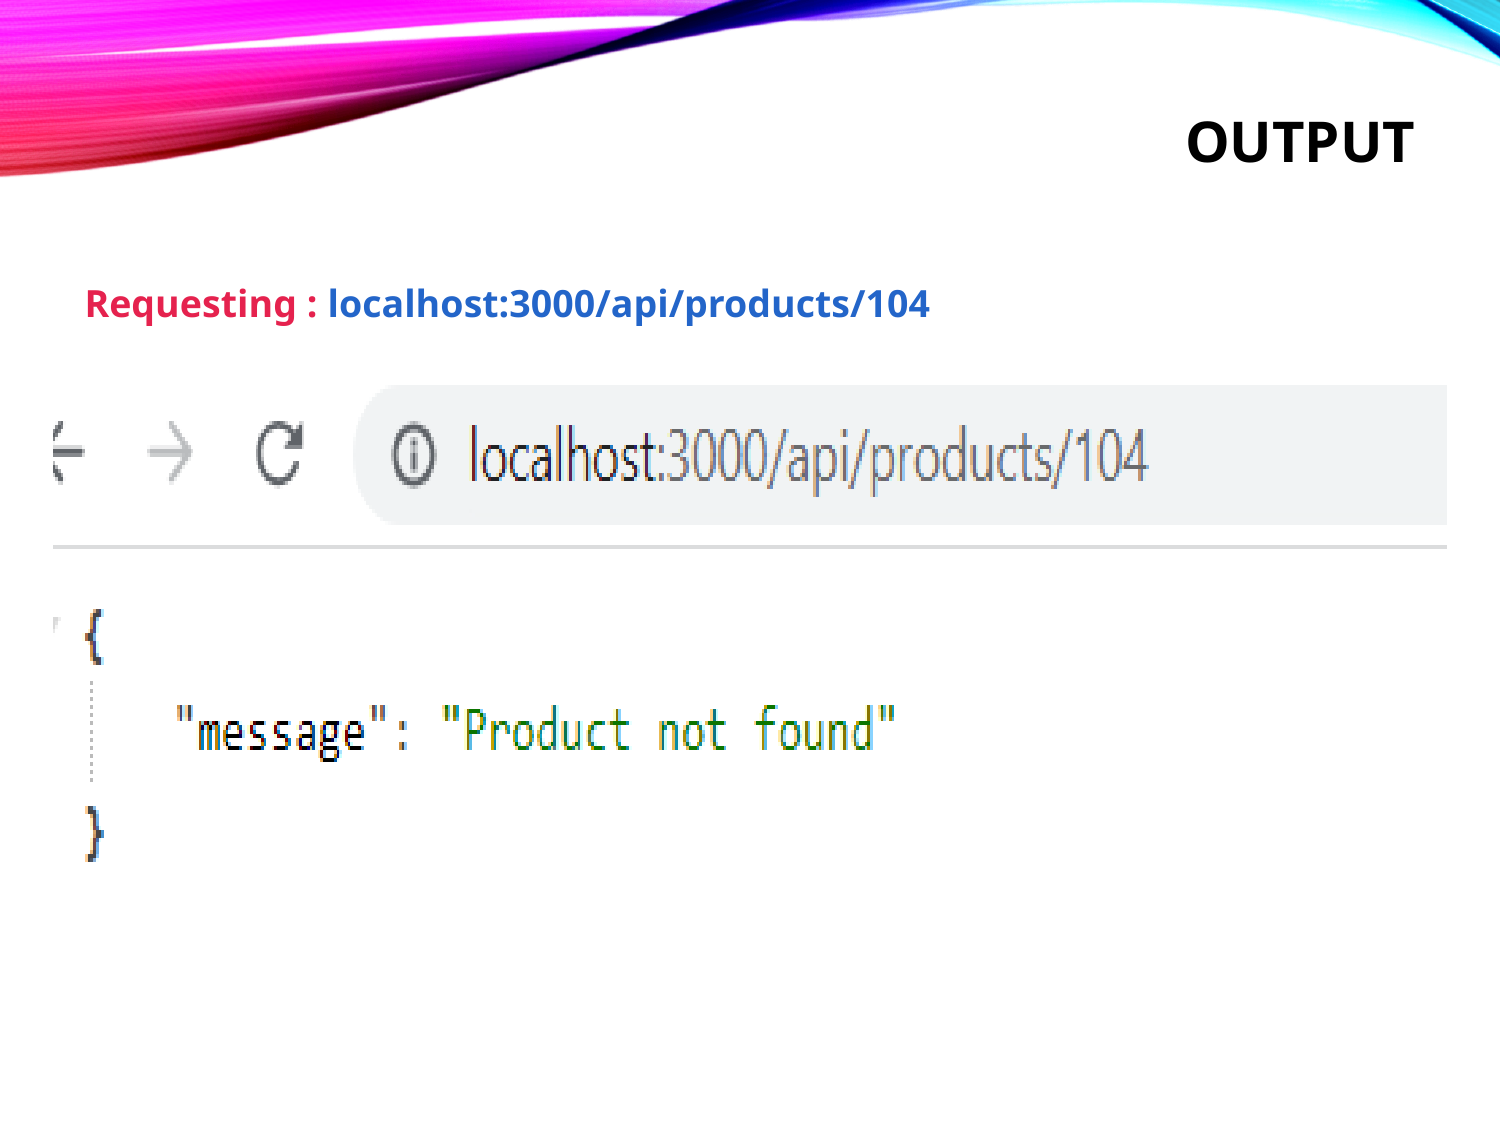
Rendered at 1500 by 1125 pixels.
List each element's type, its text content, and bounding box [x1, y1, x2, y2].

picture [0, 0, 1500, 178]
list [52, 385, 1448, 1071]
title output [383, 38, 1431, 251]
text_box Requesting : localhost:3000/api/products/104 [69, 250, 1199, 333]
